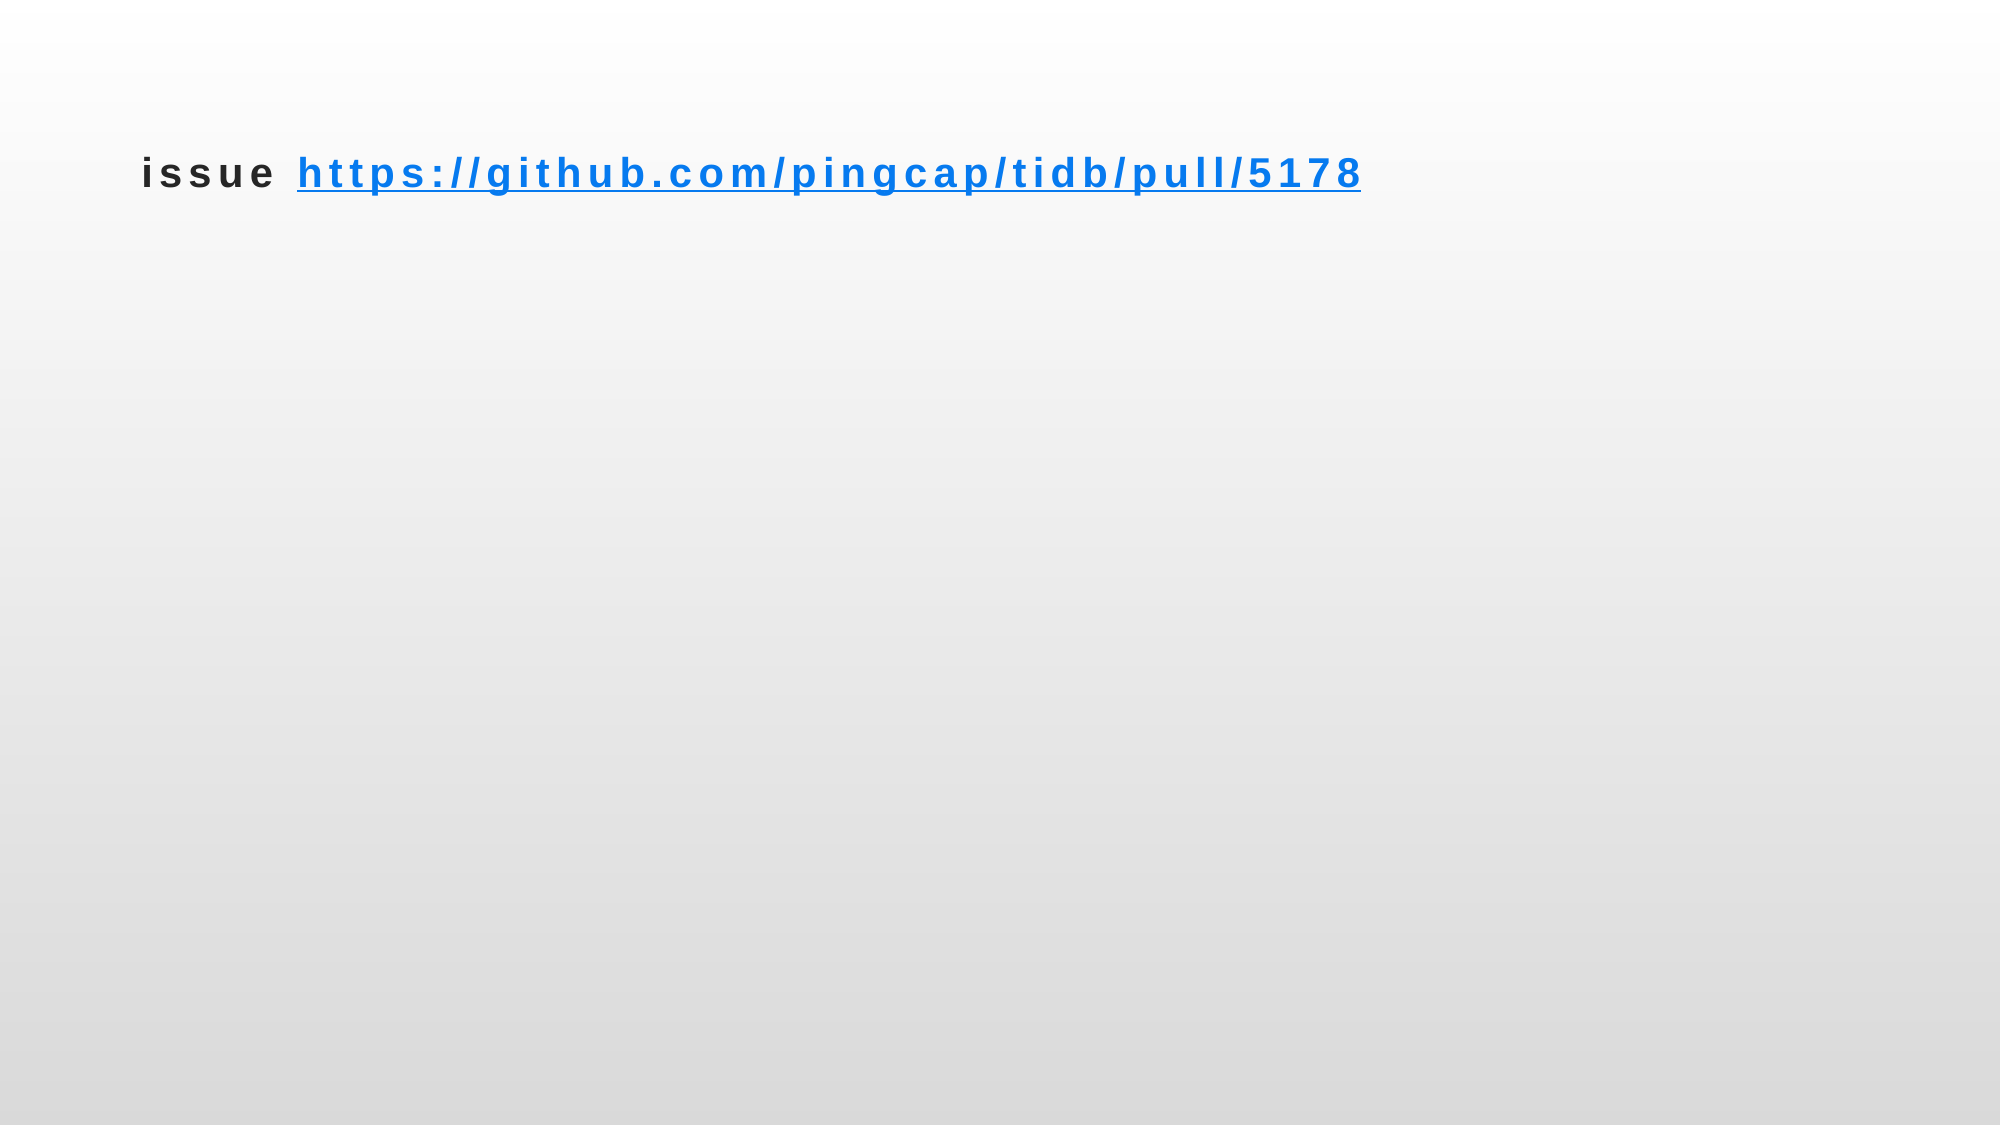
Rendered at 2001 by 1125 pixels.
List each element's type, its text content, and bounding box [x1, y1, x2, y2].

title issue https://github.com/pingcap/tidb/pull/5178 [99, 99, 1900, 216]
